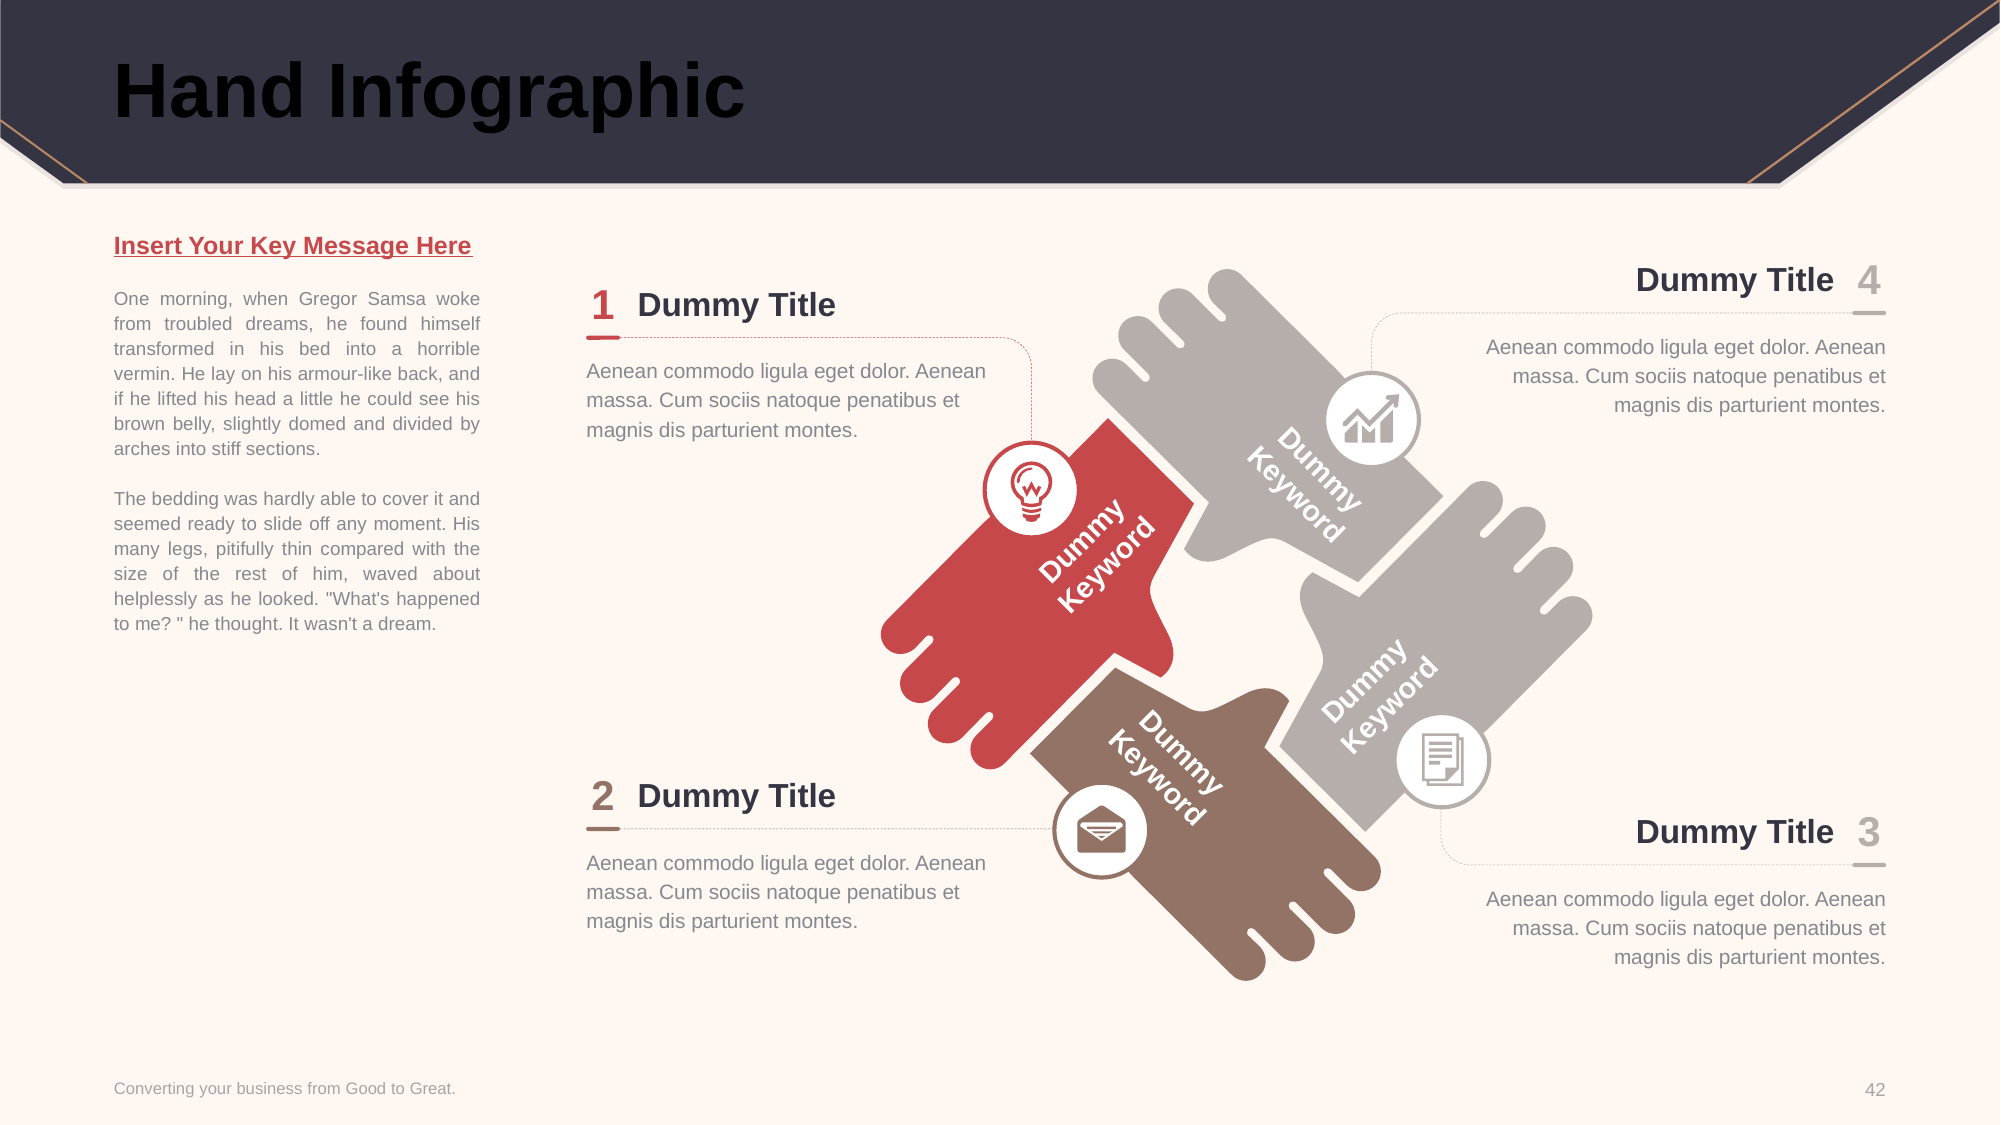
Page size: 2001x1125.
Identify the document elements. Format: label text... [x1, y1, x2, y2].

footer Converting your business from Good to Great. [114, 1068, 899, 1108]
slide_number 42 [1791, 1069, 1886, 1109]
list Insert Your Key Message Here One morning, when Gregor Samsa woke from troubled dreams, he found himself transformed in his bed into a horrible vermin. He lay on his armour-like back, and if he lifted his head a little he could see his brown belly, slightly domed and divided by arches into stiff sections. The bedding was hardly able to cover it and seemed ready to slide off any moment. His many legs, pitifully thin compared with the size of the rest of him, waved about helplessly as he looked. "What's happened to me? " he thought. It wasn't a dream. [114, 234, 481, 1014]
title Hand Infographic [114, 5, 1886, 181]
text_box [586, 253, 1886, 983]
